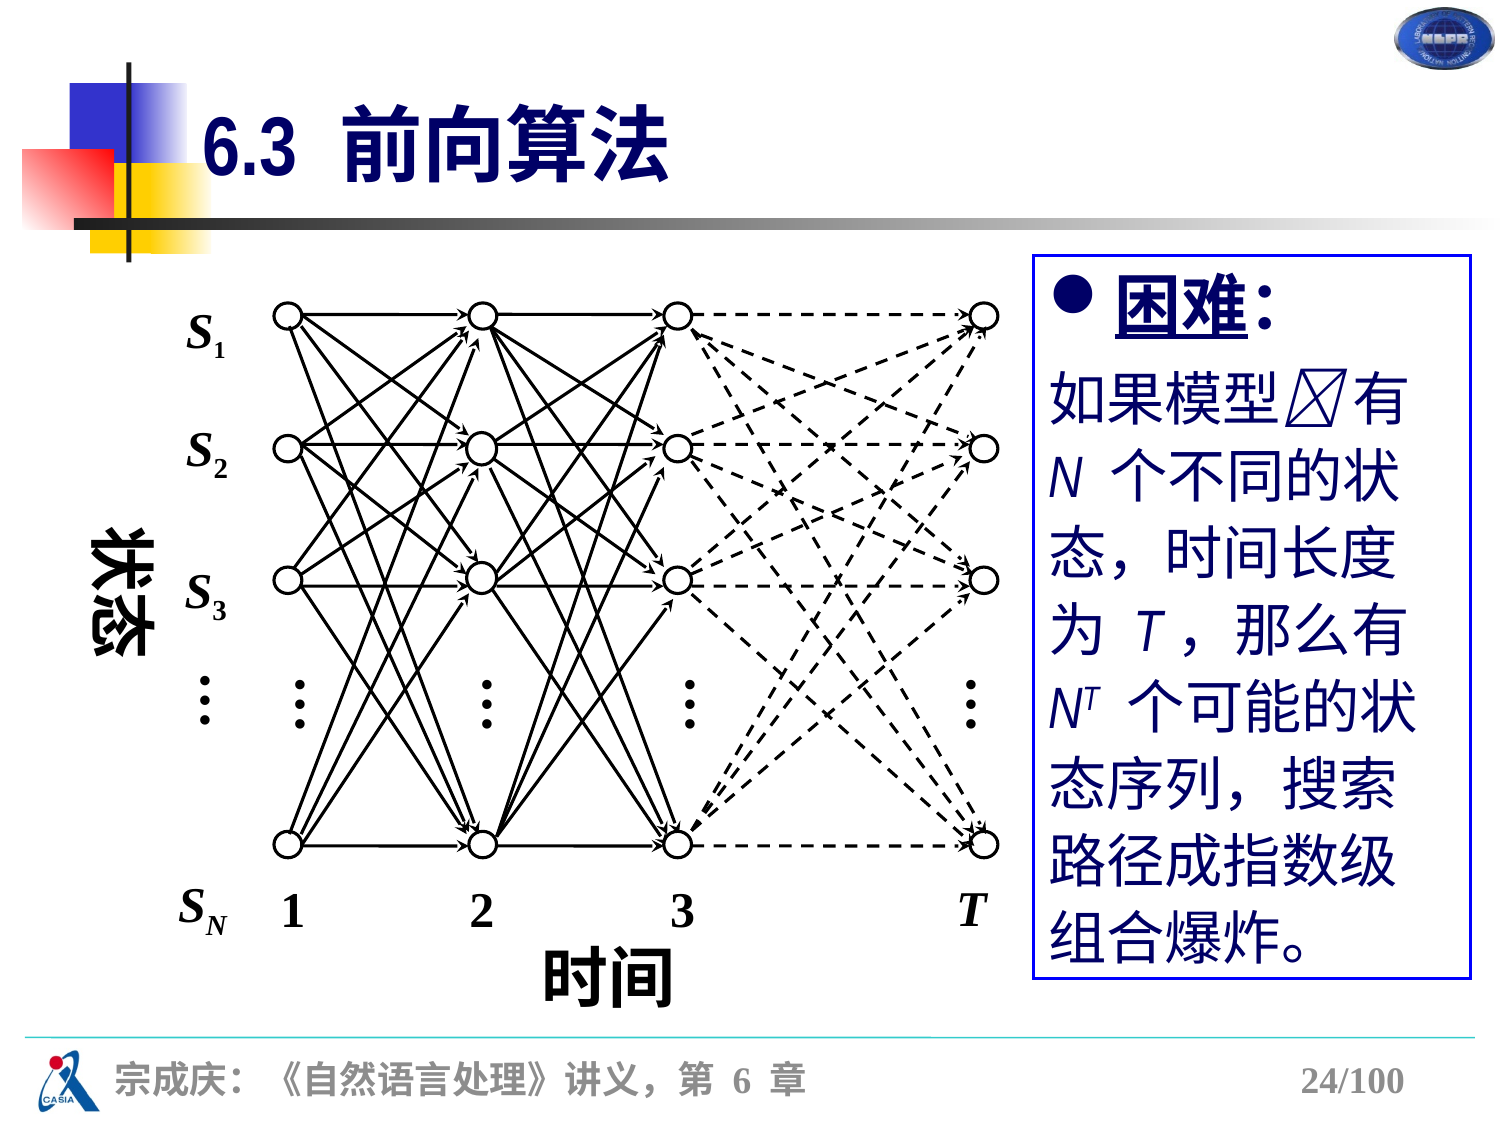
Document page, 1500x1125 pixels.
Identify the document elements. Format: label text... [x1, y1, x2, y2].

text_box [59, 290, 1046, 1012]
picture [1394, 7, 1495, 70]
text_box 困难： 如果模型 有 N 个不同的状态，时间长度为 T，那么有 NT 个可能的状态序列，搜索路径成指数级组合爆炸。 [1033, 255, 1471, 979]
title 6.3 前向算法 [187, 75, 1046, 200]
picture [24, 1039, 101, 1125]
